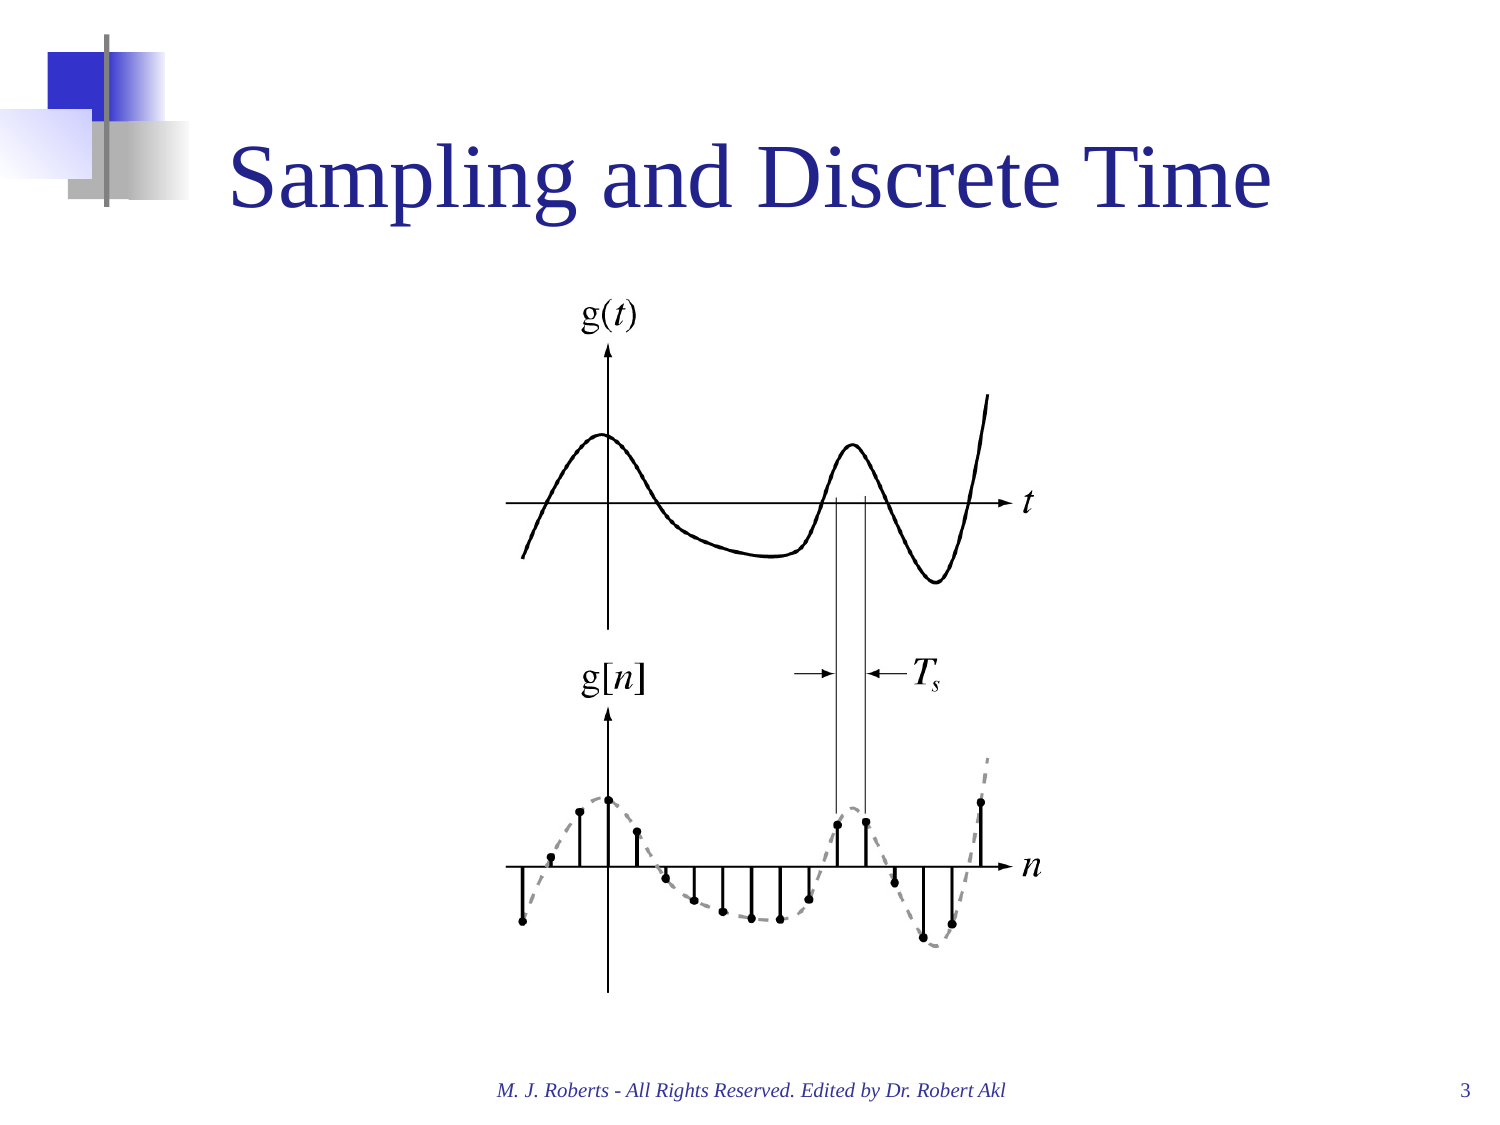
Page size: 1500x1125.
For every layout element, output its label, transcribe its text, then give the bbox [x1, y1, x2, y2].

picture [504, 285, 1043, 994]
text_box Sampling and Discrete Time [52, 64, 1450, 277]
text_box M. J. Roberts - All Rights Reserved. Edited by Dr. Robert Akl [453, 1068, 1050, 1119]
text_box ‹#› [1173, 1068, 1486, 1119]
